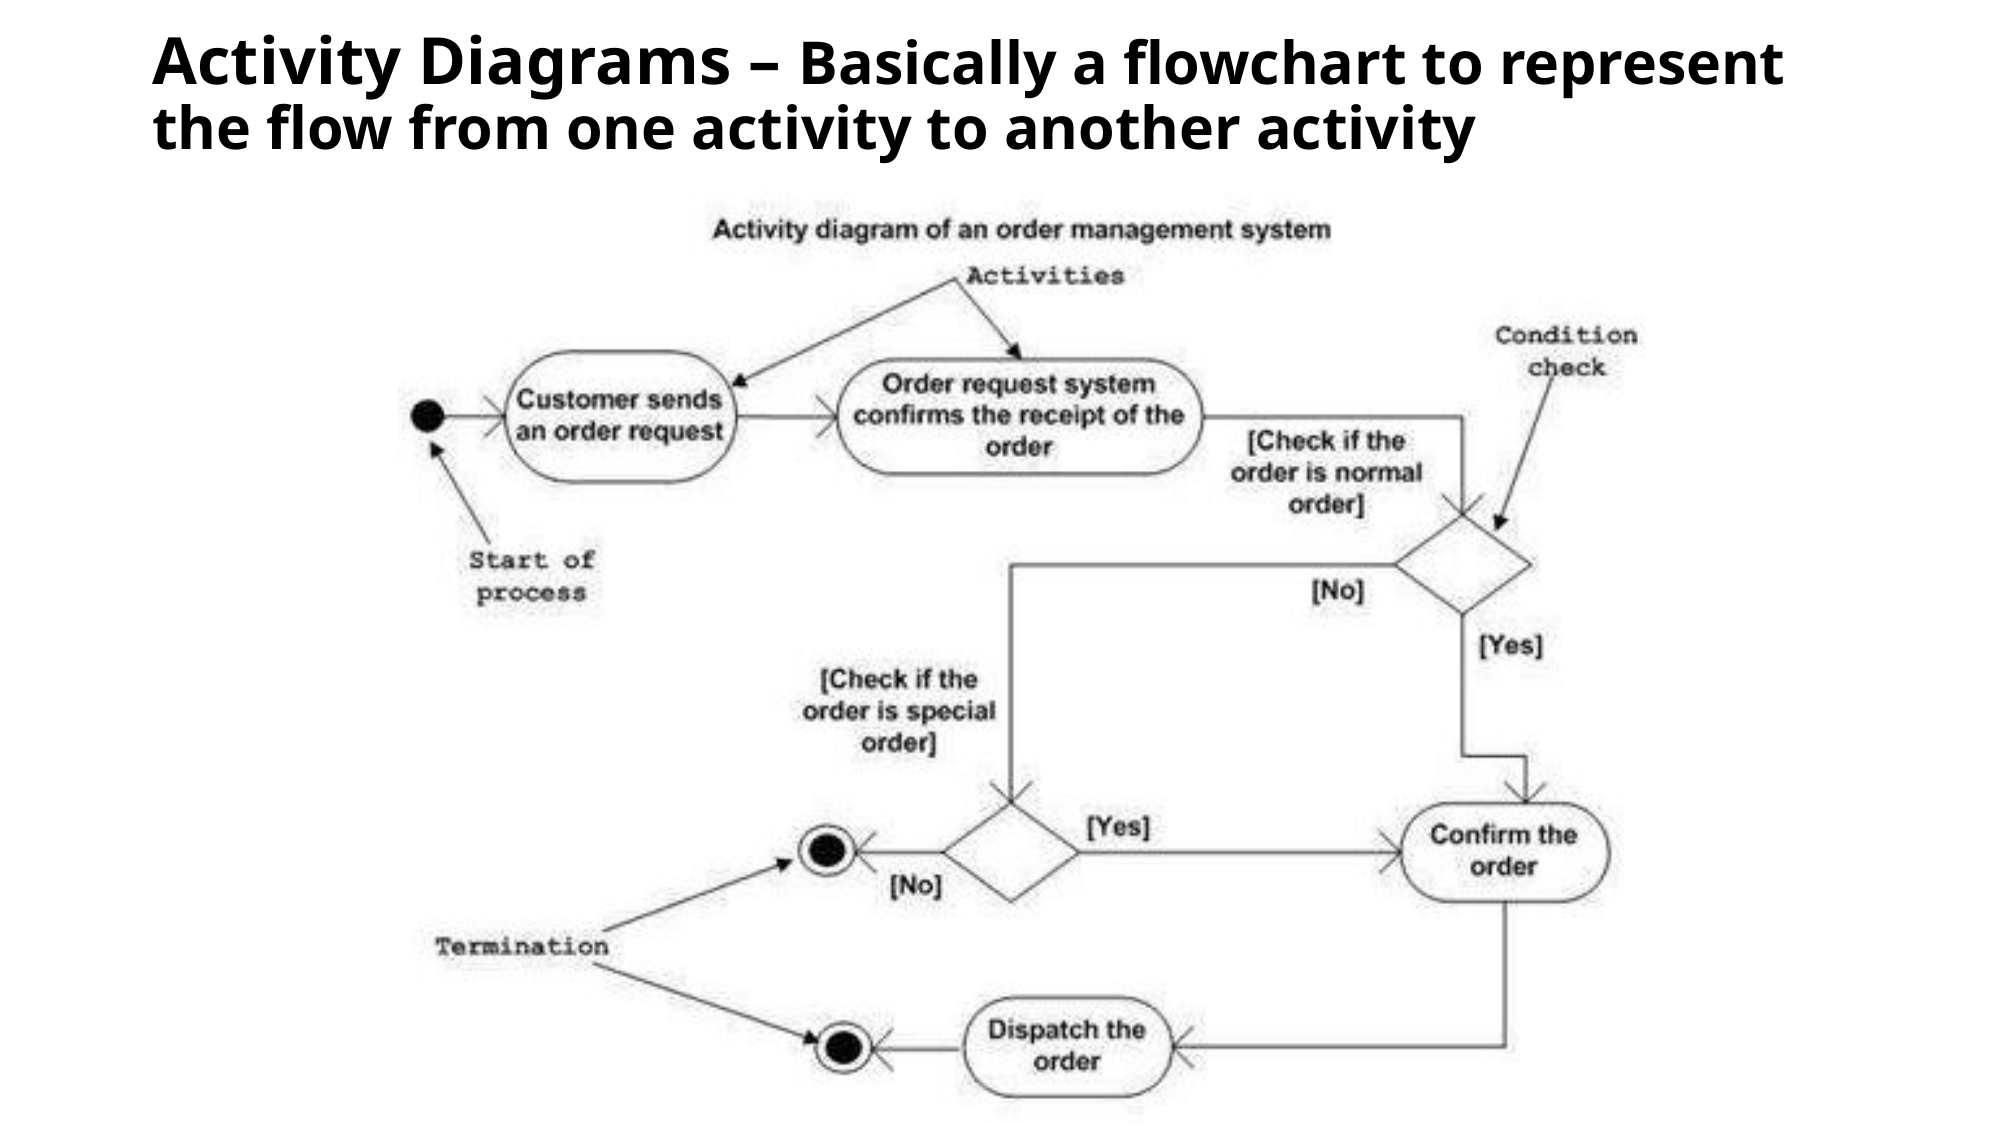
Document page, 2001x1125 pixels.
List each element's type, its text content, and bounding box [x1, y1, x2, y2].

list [398, 171, 1664, 1125]
title Activity Diagrams – Basically a flowchart to represent the flow from one activity to another activity [137, 19, 1863, 172]
